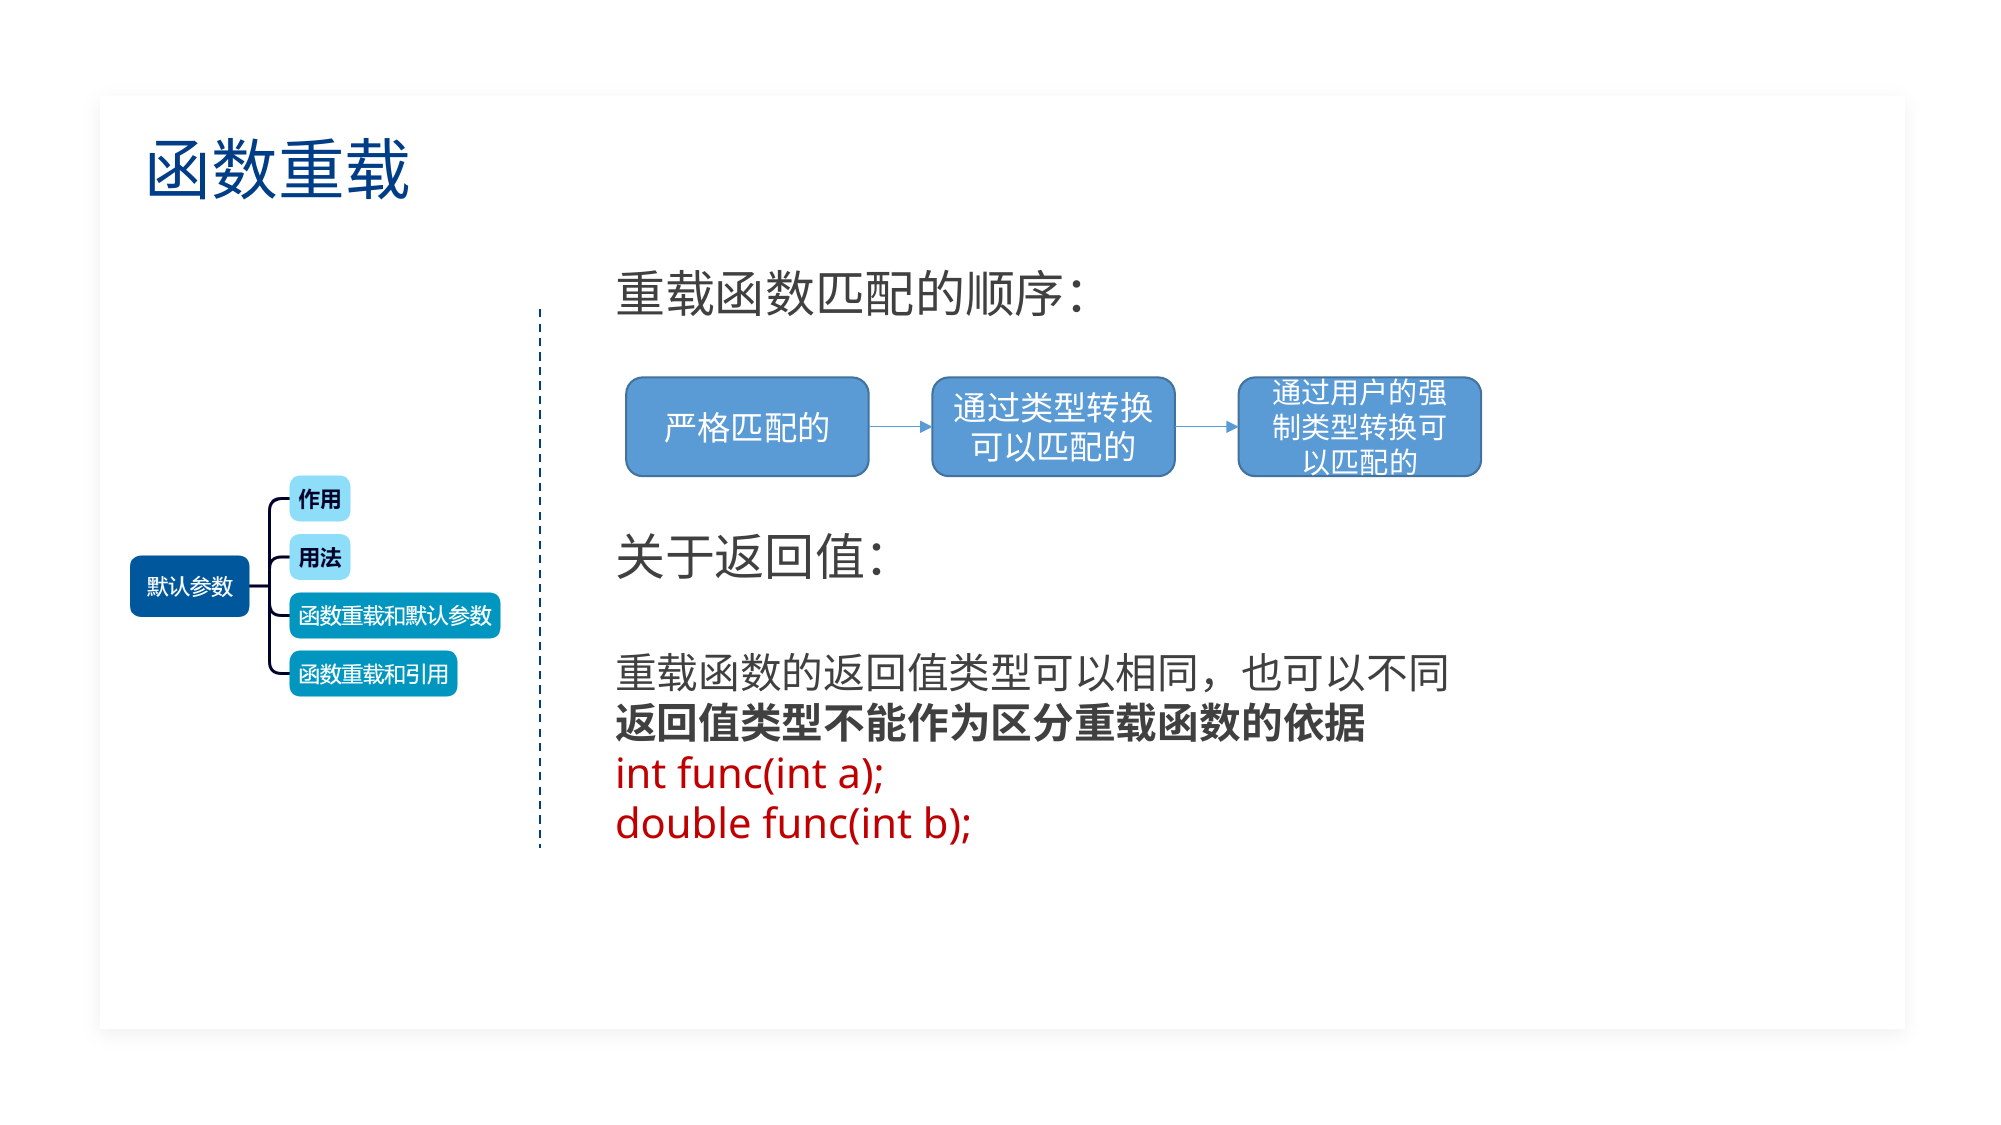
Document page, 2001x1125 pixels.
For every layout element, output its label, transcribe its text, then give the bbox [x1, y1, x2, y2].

picture [107, 457, 534, 719]
text_box 严格匹配的 [625, 376, 870, 478]
text_box 重载函数的返回值类型可以相同，也可以不同 返回值类型不能作为区分重载函数的依据 int func(int a); double func(int b); [600, 639, 1724, 854]
text_box 通过类型转换可以匹配的 [931, 376, 1176, 478]
text_box 函数重载 [130, 120, 460, 216]
text_box 关于返回值： [600, 517, 1724, 638]
text_box 重载函数匹配的顺序： [600, 255, 1724, 376]
text_box 通过用户的强制类型转换可以匹配的 [1237, 376, 1483, 478]
text_box [99, 95, 1906, 1030]
